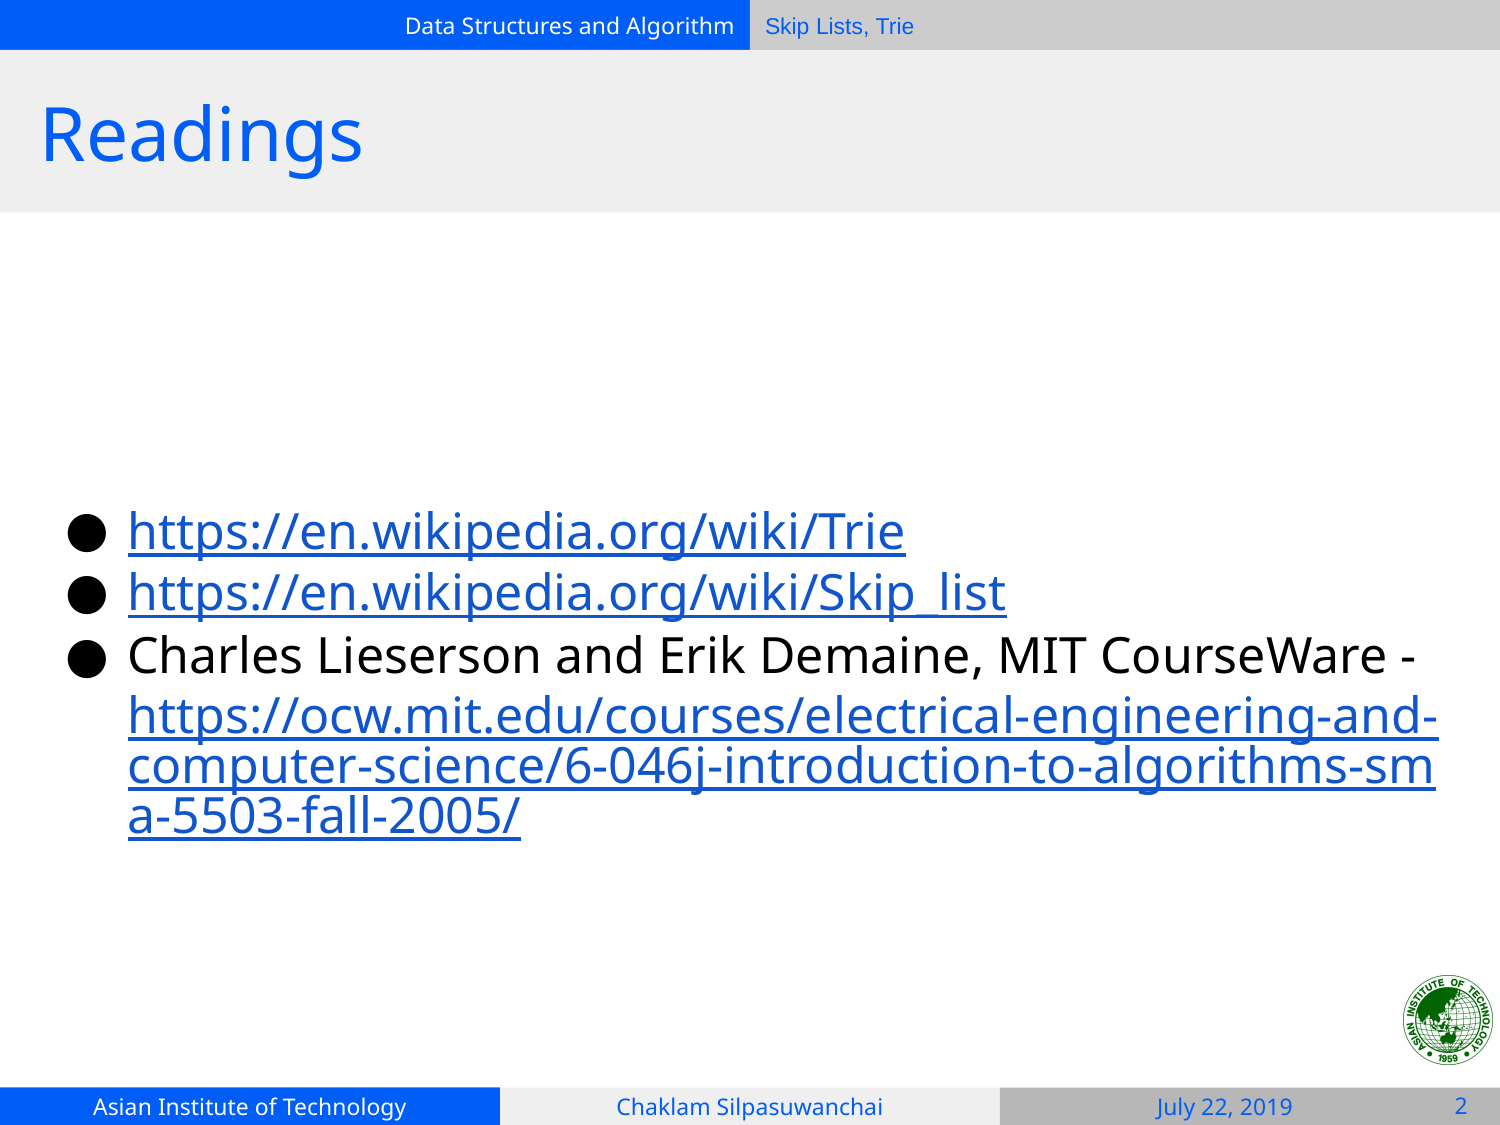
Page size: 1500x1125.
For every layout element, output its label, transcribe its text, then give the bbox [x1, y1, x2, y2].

slide_number ‹#› [1422, 1088, 1500, 1125]
list https://en.wikipedia.org/wiki/Trie https://en.wikipedia.org/wiki/Skip_list Charles Lieserson and Erik Demaine, MIT CourseWare - https://ocw.mit.edu/courses/electrical-engineering-and-computer-science/6-046j-introduction-to-algorithms-sma-5503-fall-2005/ [37, 212, 1475, 972]
picture [1403, 975, 1493, 1065]
title Readings [24, 50, 1475, 213]
